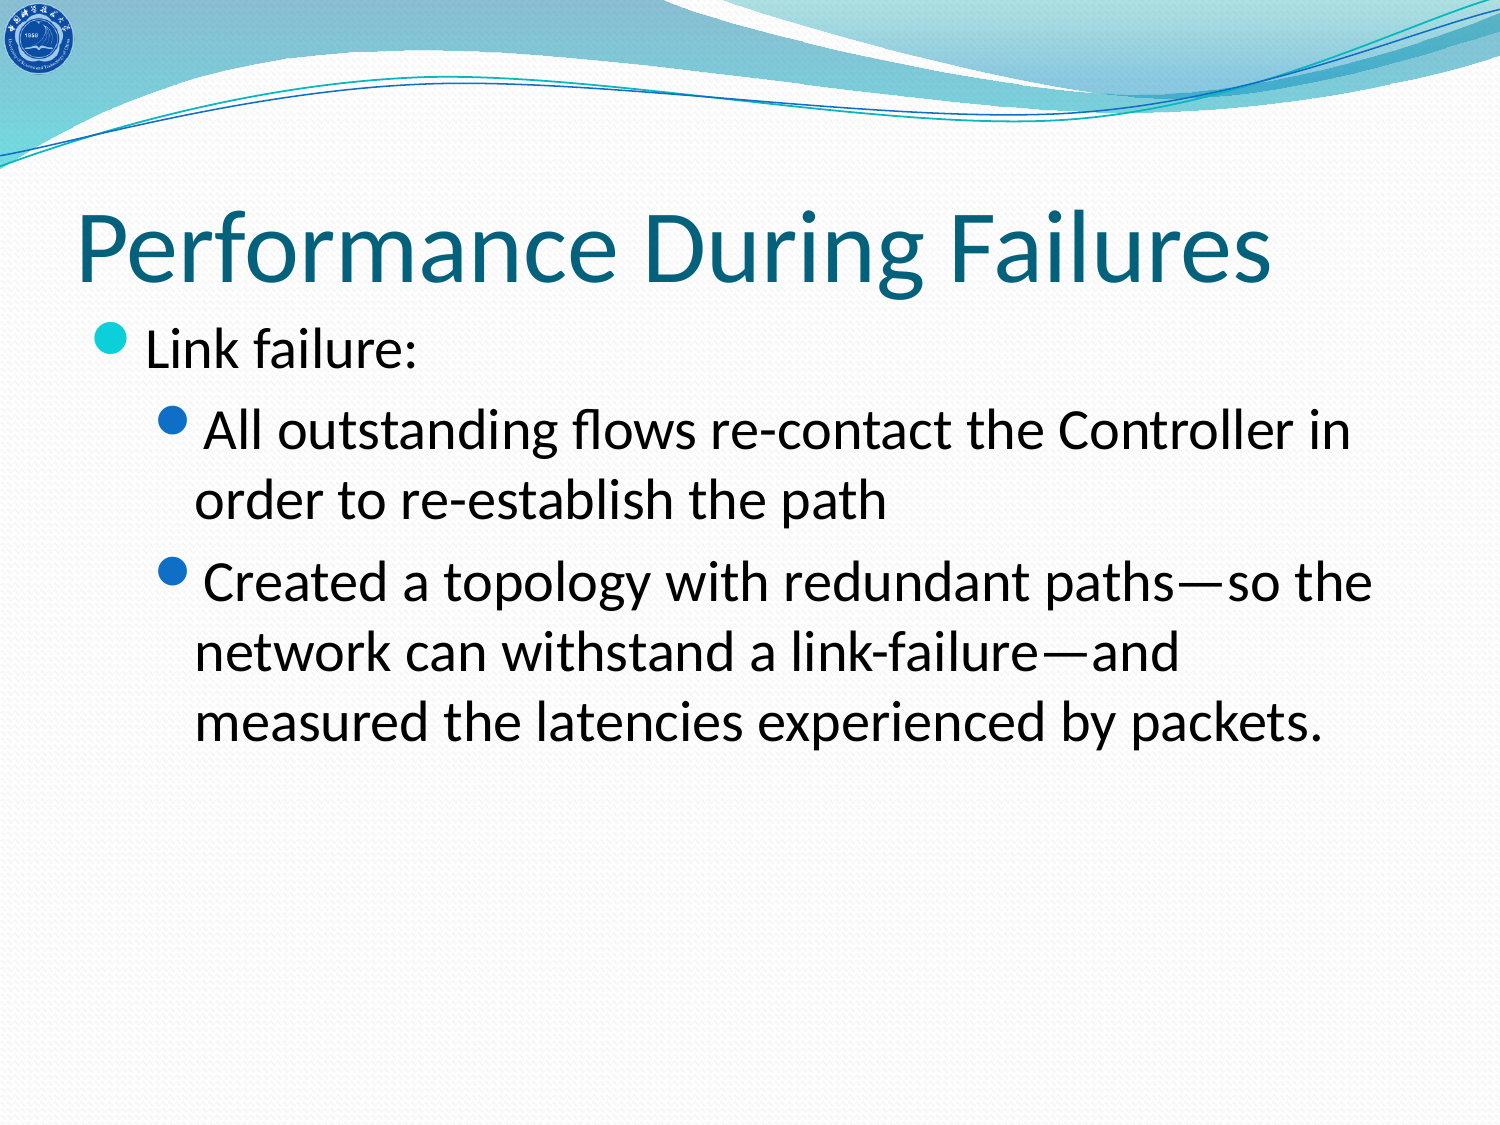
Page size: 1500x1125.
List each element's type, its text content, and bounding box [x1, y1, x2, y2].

list Link failure: All outstanding flows re-contact the Controller in order to re-establish the path Created a topology with redundant paths—so the network can withstand a link-failure—and measured the latencies experienced by packets. [75, 302, 1425, 1038]
title Performance During Failures [75, 115, 1425, 302]
picture [0, 0, 77, 77]
